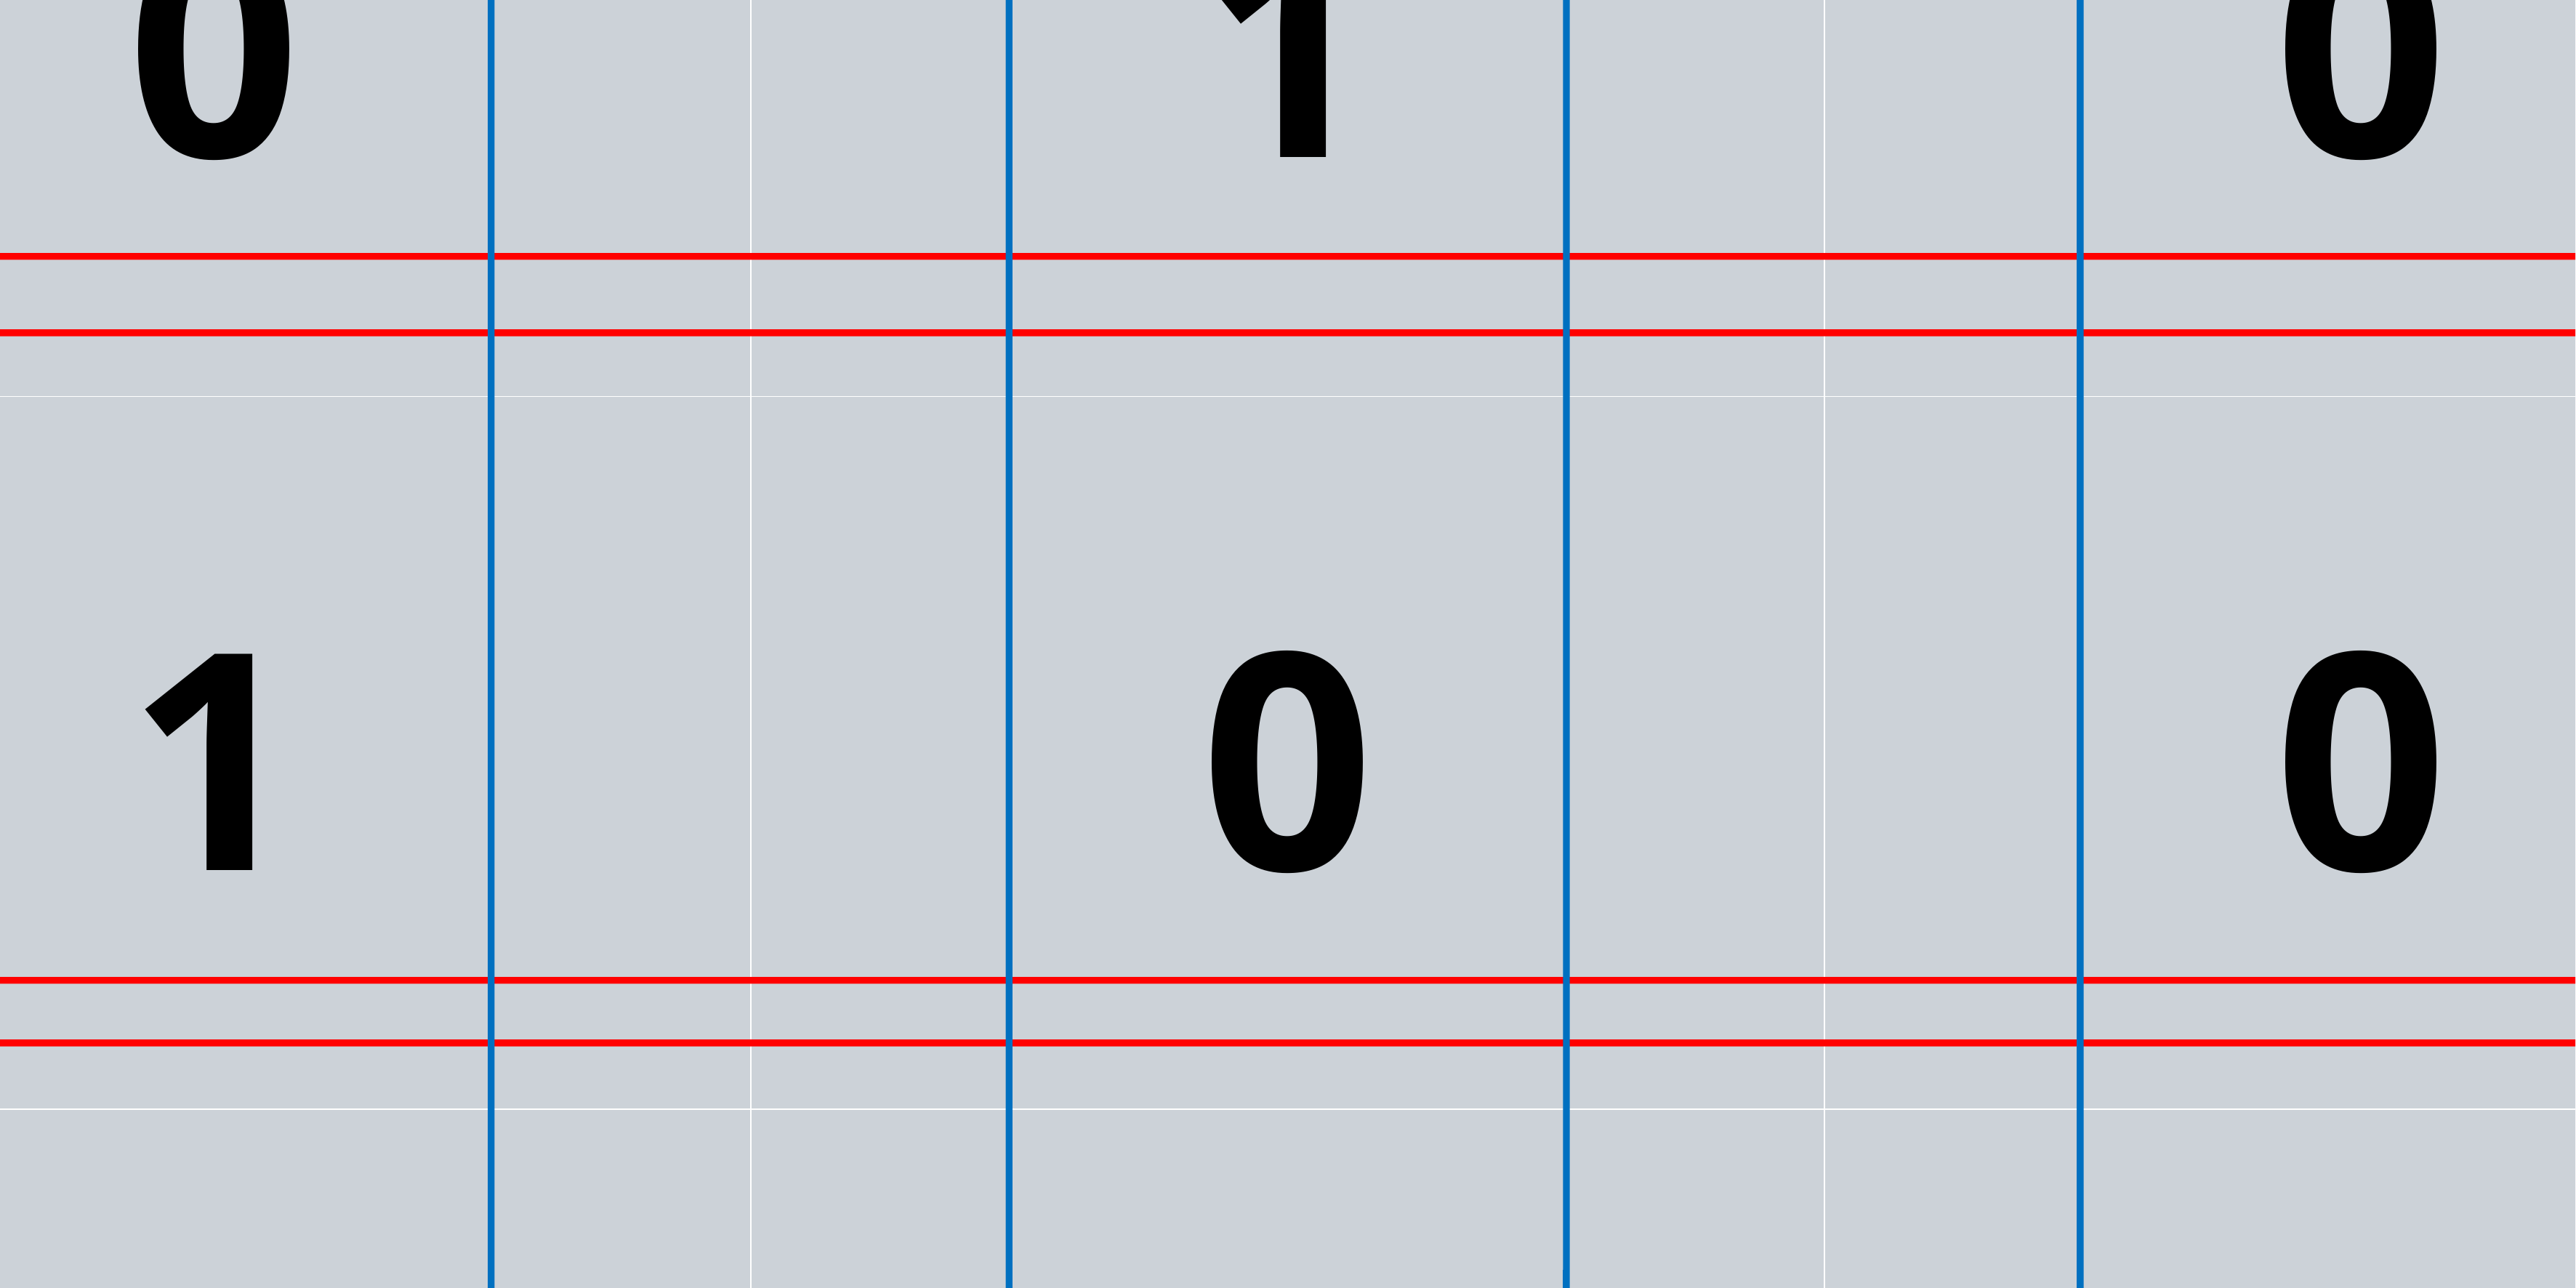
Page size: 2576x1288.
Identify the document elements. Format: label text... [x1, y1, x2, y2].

table_cell 0 [1825, 982, 2079, 1042]
text_box [1568, 331, 2079, 982]
table_cell 1 [493, 982, 750, 1042]
table_cell 0 [493, 258, 750, 331]
table_cell 1 [1568, 258, 1824, 331]
text_box [0, 0, 493, 1288]
text_box [493, 331, 1007, 982]
text_box [1568, 0, 2079, 258]
table_cell 0 [1825, 258, 2079, 331]
text_box [1568, 1042, 2079, 1288]
text_box [1007, 0, 1568, 1288]
text_box [493, 0, 1007, 258]
text_box [493, 1042, 1007, 1288]
table_cell 0 [1568, 982, 1824, 1042]
table_cell 0 [752, 982, 1007, 1042]
table_cell 1 [752, 258, 1007, 331]
text_box [2079, 0, 2576, 1288]
